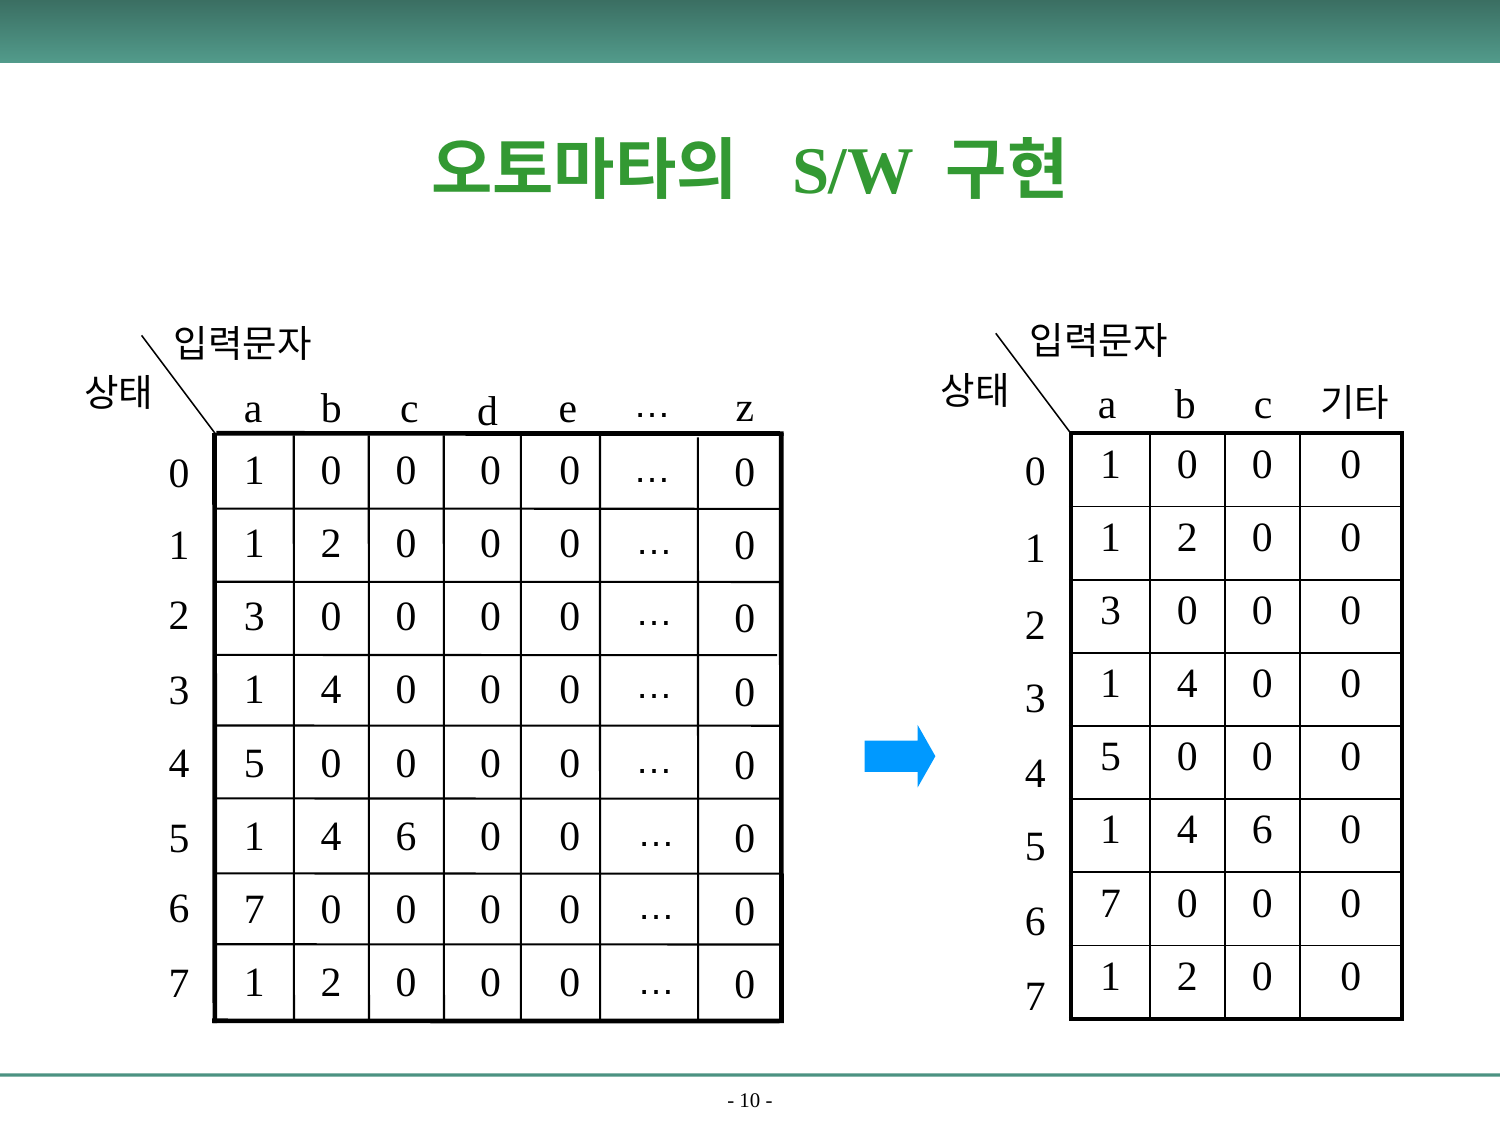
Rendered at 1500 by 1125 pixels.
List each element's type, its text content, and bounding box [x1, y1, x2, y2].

table_cell 0 [1301, 946, 1400, 1017]
text_box 0 [693, 657, 698, 725]
text_box 0 [153, 438, 205, 504]
table_cell 0 [1151, 873, 1224, 945]
text_box [864, 724, 936, 788]
text_box 2 [294, 948, 368, 1020]
text_box 2 [153, 580, 205, 645]
text_box e [543, 373, 592, 435]
text_box a [229, 373, 278, 433]
table_cell 0 [1301, 581, 1400, 652]
text_box 0 [699, 877, 796, 950]
table_cell 0 [1301, 654, 1400, 725]
text_box 1 [1009, 513, 1061, 579]
text_box 0 [294, 582, 368, 654]
text_box 0 [693, 804, 698, 873]
text_box … [618, 372, 686, 433]
text_box 6 [1009, 886, 1061, 951]
text_box 1 [215, 948, 293, 1020]
text_box 0 [699, 657, 796, 731]
table_header 0 [1301, 435, 1400, 506]
text_box 3 [215, 582, 293, 654]
text_box 0 [369, 729, 439, 798]
text_box 4 [153, 728, 205, 793]
text_box 0 [693, 731, 698, 798]
text_box 0 [369, 948, 439, 1020]
table_cell 4 [1151, 654, 1224, 725]
text_box 0 [1009, 436, 1061, 501]
text_box … [622, 874, 690, 935]
text_box 4 [294, 802, 368, 873]
text_box 6 [369, 802, 439, 873]
text_box 3 [153, 655, 205, 721]
text_box 0 [369, 509, 439, 581]
text_box d [462, 376, 514, 435]
text_box … [622, 949, 690, 1010]
text_box 7 [1009, 961, 1061, 1026]
text_box … [621, 728, 688, 789]
text_box 0 [369, 875, 439, 944]
table_cell 0 [1301, 727, 1400, 798]
text_box 0 [698, 437, 796, 511]
table_cell 0 [1226, 727, 1299, 798]
table_cell 0 [1301, 507, 1400, 579]
text_box b [306, 373, 357, 433]
table_cell 5 [1073, 727, 1149, 798]
text_box 상태 [926, 359, 1025, 420]
table_cell 0 [1151, 727, 1224, 798]
table_cell 7 [1073, 873, 1149, 945]
text_box c [1239, 369, 1288, 431]
table_cell 0 [1226, 581, 1299, 652]
text_box 1 [153, 510, 205, 575]
text_box … [621, 437, 686, 497]
text_box 5 [1009, 811, 1061, 876]
table_header 0 [1151, 435, 1224, 506]
table_cell 1 [1073, 946, 1149, 1017]
table_cell 2 [1151, 507, 1224, 579]
text_box … [621, 653, 688, 714]
text_box … [621, 580, 688, 641]
text_box 0 [699, 731, 796, 804]
text_box 0 [369, 655, 439, 725]
text_box 0 [294, 435, 368, 508]
text_box 0 [693, 877, 698, 944]
table_cell 1 [1073, 800, 1149, 871]
table_cell 1 [1073, 507, 1149, 579]
text_box 3 [1009, 663, 1061, 729]
text_box 0 [698, 511, 796, 584]
text_box 0 [369, 435, 439, 508]
table_cell 0 [1151, 581, 1224, 652]
text_box 5 [153, 803, 205, 869]
text_box 1 [215, 509, 293, 581]
table_cell 1 [1073, 654, 1149, 725]
text_box 4 [294, 655, 368, 725]
text_box 0 [693, 511, 697, 584]
text_box … [622, 801, 690, 862]
table_header 1 [1073, 435, 1149, 506]
text_box 기타 [1305, 371, 1421, 432]
text_box 1 [215, 802, 293, 873]
text_box 4 [1009, 738, 1061, 804]
table_cell 4 [1151, 800, 1224, 871]
table_header 0 [1226, 435, 1299, 506]
text_box 1 [215, 435, 293, 508]
text_box 오토마타의 S/W 구현 [112, 72, 1388, 261]
table_cell 0 [1301, 800, 1400, 871]
text_box 0 [369, 582, 439, 655]
text_box 0 [294, 729, 368, 798]
text_box 2 [294, 509, 368, 581]
text_box 0 [699, 804, 796, 877]
table_cell 6 [1226, 800, 1299, 871]
text_box 0 [294, 875, 368, 944]
text_box z [720, 371, 770, 437]
text_box 5 [215, 729, 293, 798]
table_cell 3 [1073, 581, 1149, 652]
text_box 상태 [69, 361, 169, 422]
text_box 0 [699, 950, 796, 1023]
table_cell 0 [1226, 654, 1299, 725]
table_cell 0 [1301, 873, 1400, 945]
text_box 7 [215, 875, 293, 948]
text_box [518, 435, 621, 1021]
text_box … [621, 510, 688, 570]
text_box 0 [693, 437, 697, 511]
text_box a [1083, 370, 1132, 431]
text_box 1 [215, 655, 293, 725]
text_box 입력문자 [1015, 310, 1184, 370]
table_cell 0 [1226, 873, 1299, 945]
text_box 0 [693, 584, 796, 657]
text_box 7 [153, 948, 205, 1014]
text_box 0 [693, 950, 698, 1023]
table_cell 0 [1226, 507, 1299, 579]
text_box c [385, 373, 434, 433]
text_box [439, 435, 518, 1021]
table_cell 2 [1151, 946, 1224, 1017]
text_box 입력문자 [159, 312, 327, 372]
text_box 2 [1009, 590, 1061, 656]
text_box b [1159, 369, 1211, 431]
text_box 6 [153, 873, 205, 939]
table_cell 0 [1226, 946, 1299, 1017]
